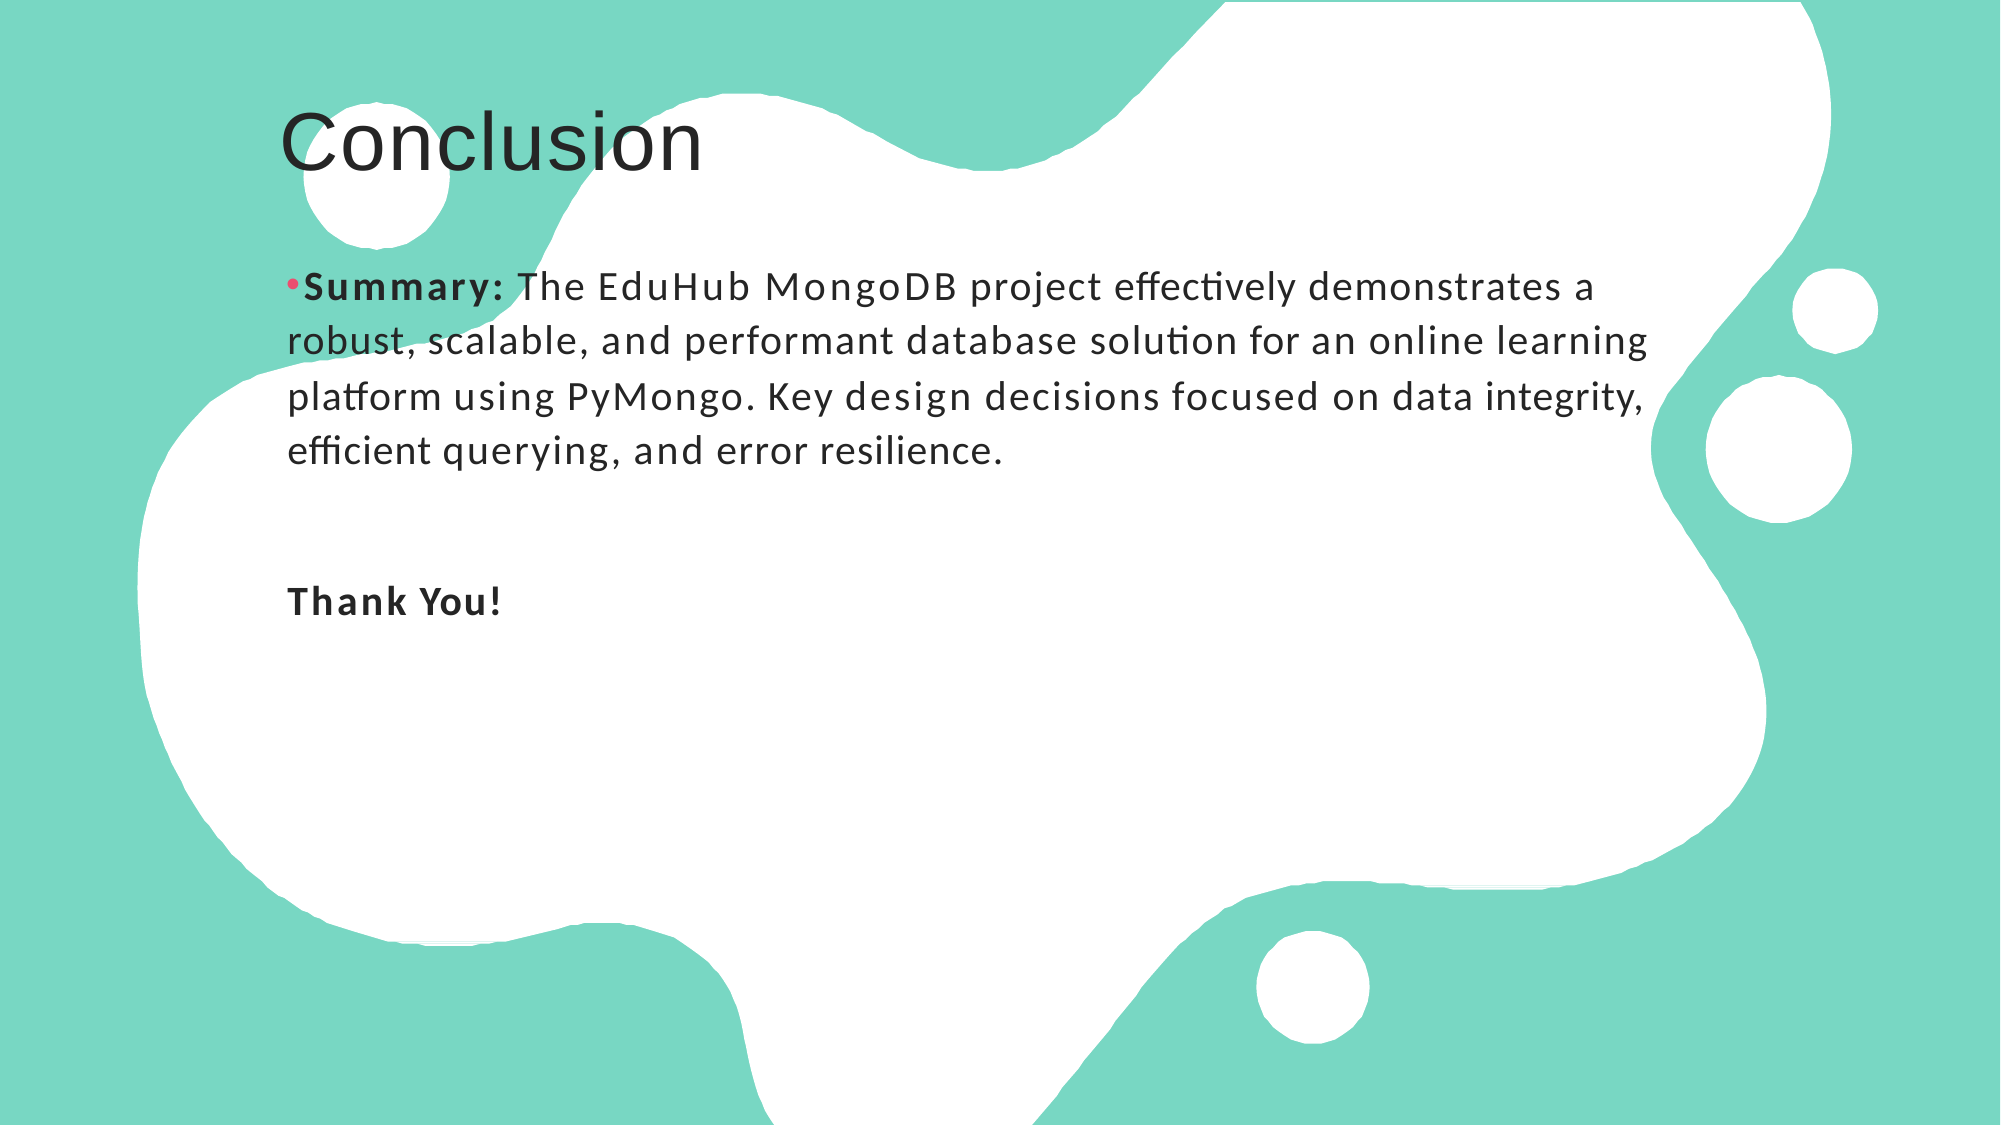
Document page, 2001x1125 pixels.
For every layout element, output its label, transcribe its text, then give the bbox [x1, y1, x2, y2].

title Conclusion [277, 85, 1723, 276]
list Summary: The EduHub MongoDB project effectively demonstrates a robust, scalable, and performant database solution for an online learning platform using PyMongo. Key design decisions focused on data integrity, efficient querying, and error resilience. Thank You! [285, 250, 1667, 892]
